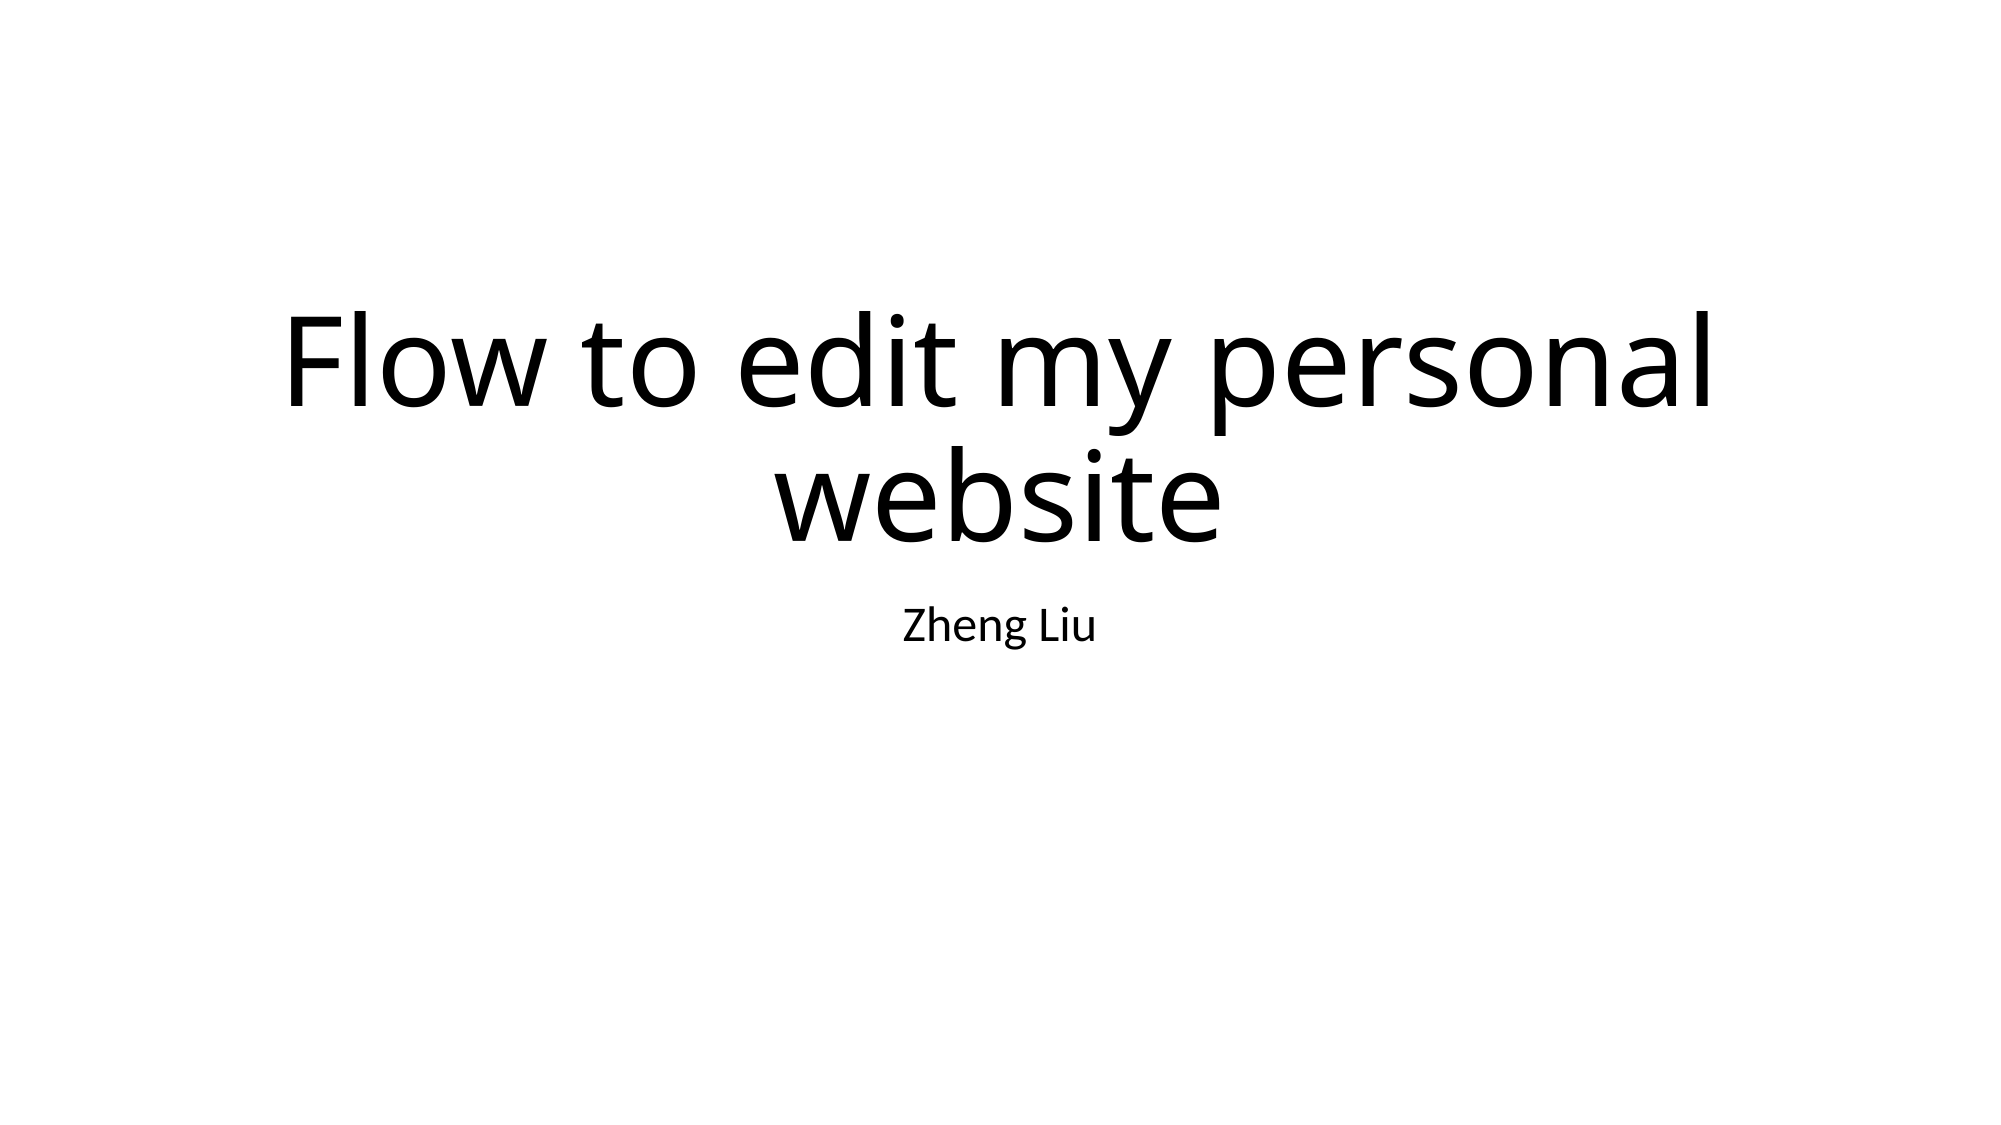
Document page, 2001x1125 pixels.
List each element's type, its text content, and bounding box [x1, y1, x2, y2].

subtitle Zheng Liu [249, 590, 1750, 863]
title Flow to edit my personal website [249, 184, 1750, 576]
